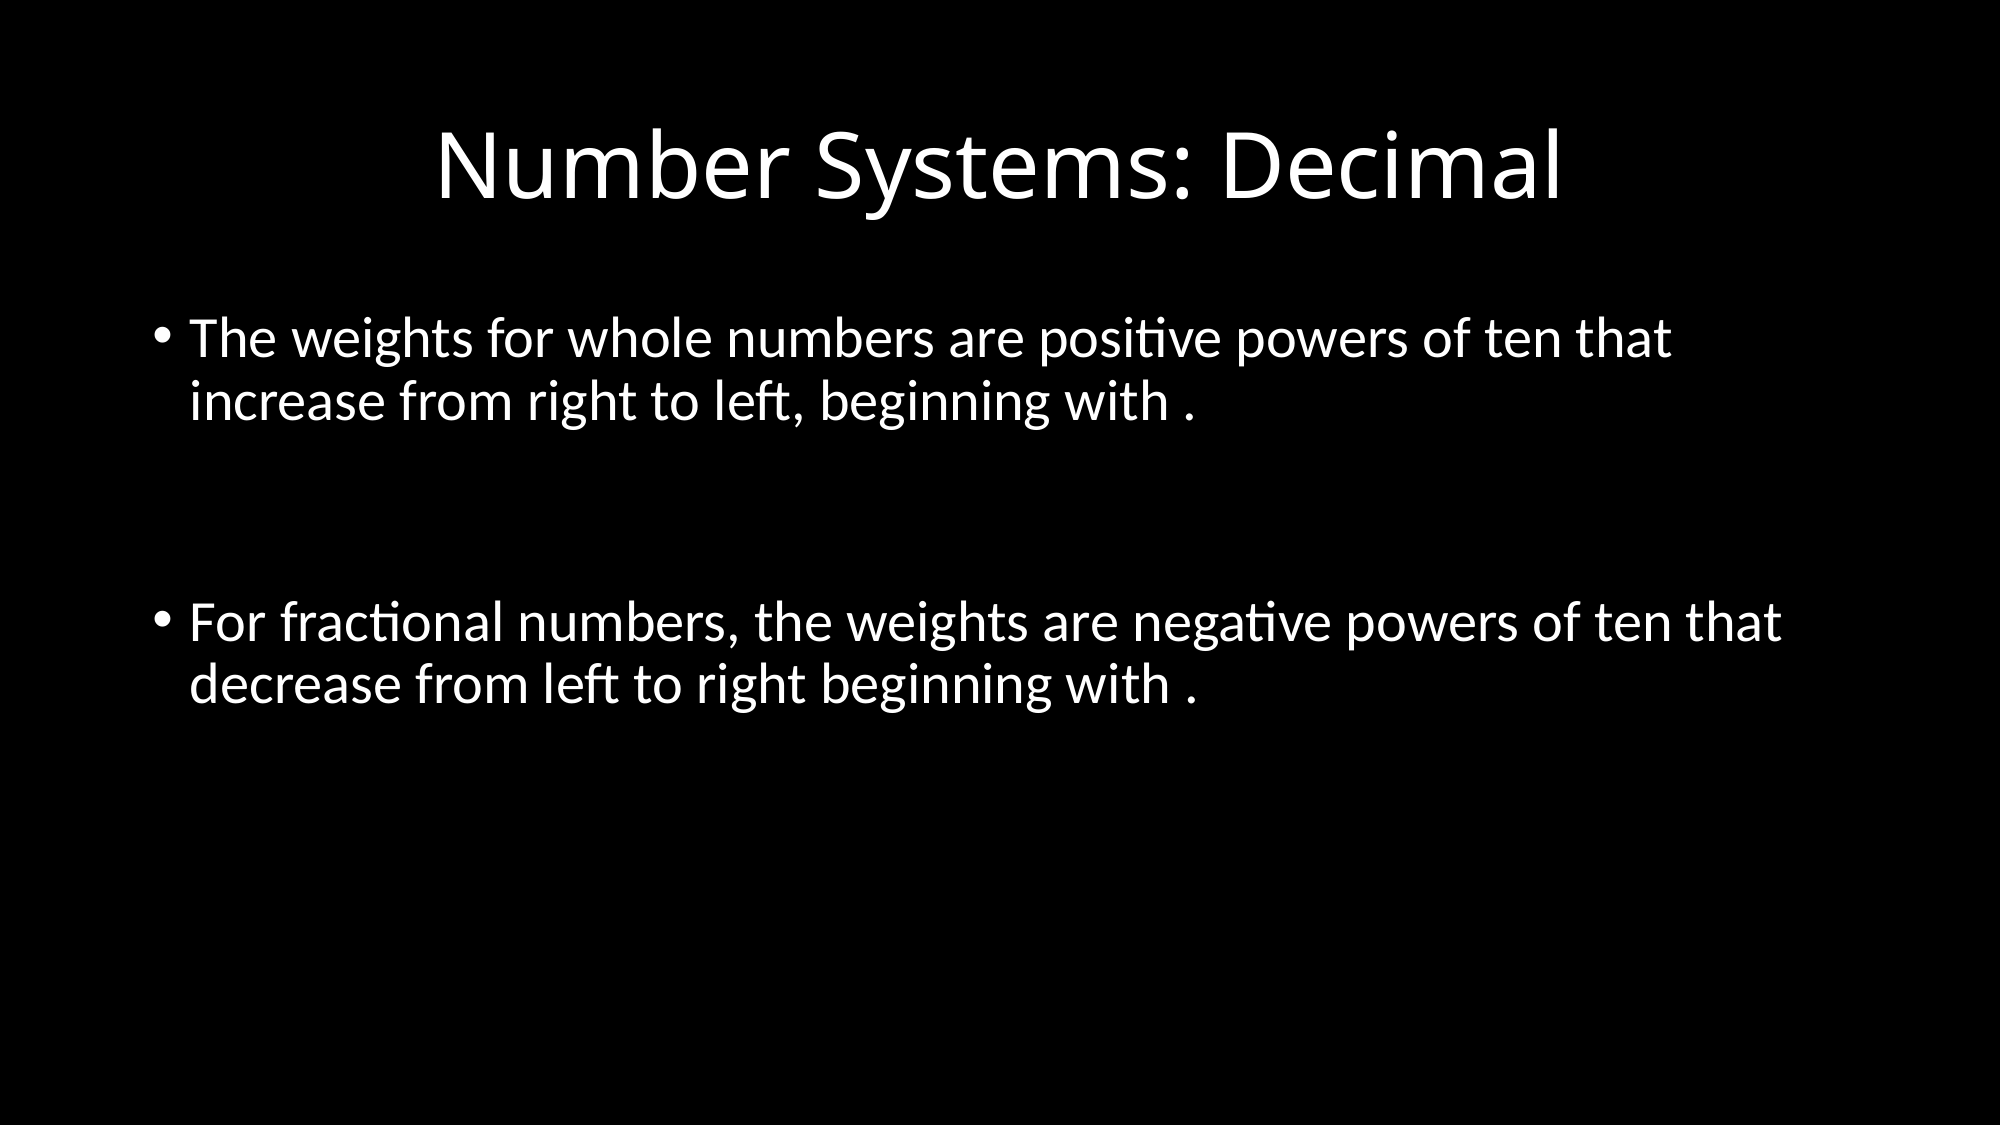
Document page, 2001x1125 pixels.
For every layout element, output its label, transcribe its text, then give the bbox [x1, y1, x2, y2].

title Number Systems: Decimal [137, 59, 1863, 278]
